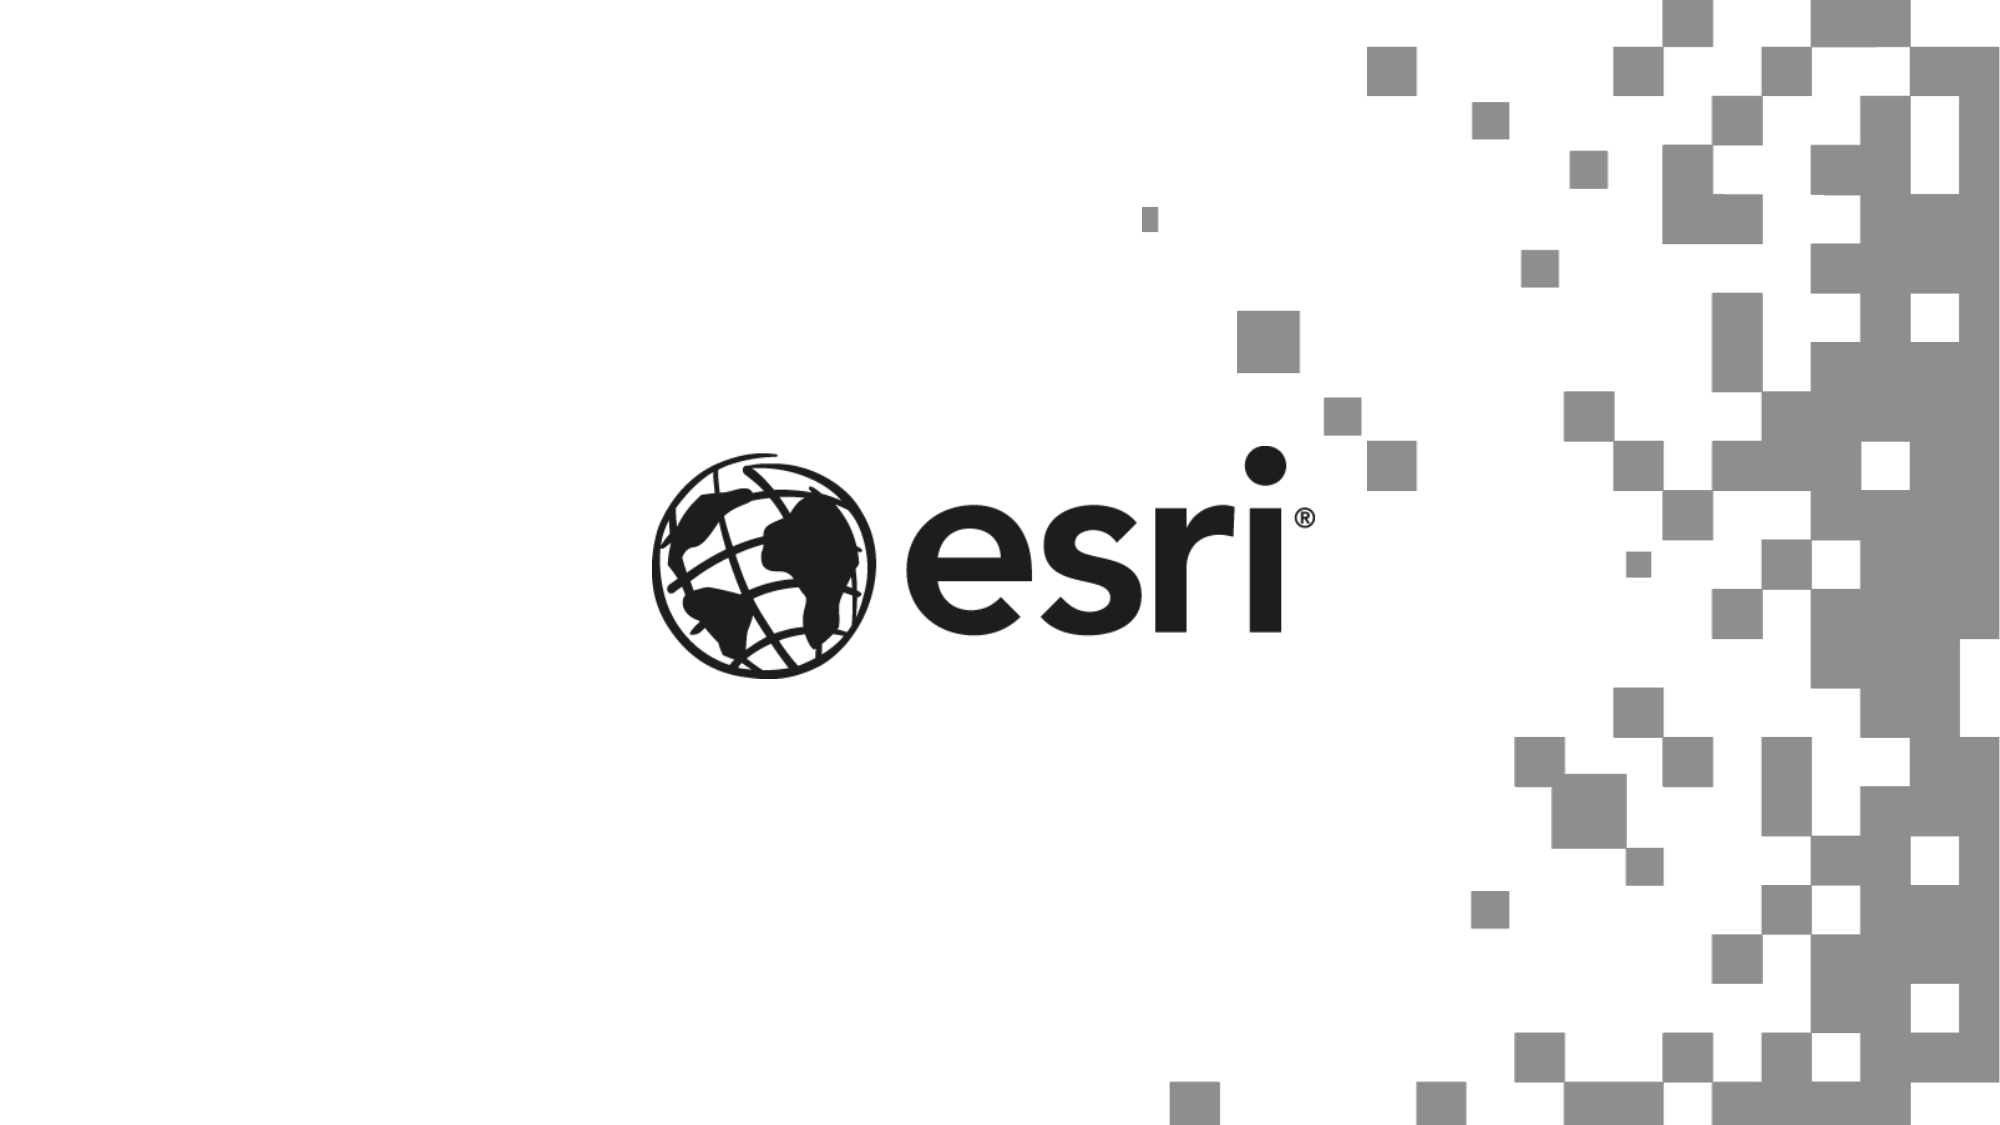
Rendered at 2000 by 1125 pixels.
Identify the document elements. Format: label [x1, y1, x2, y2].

picture [651, 0, 2000, 1125]
